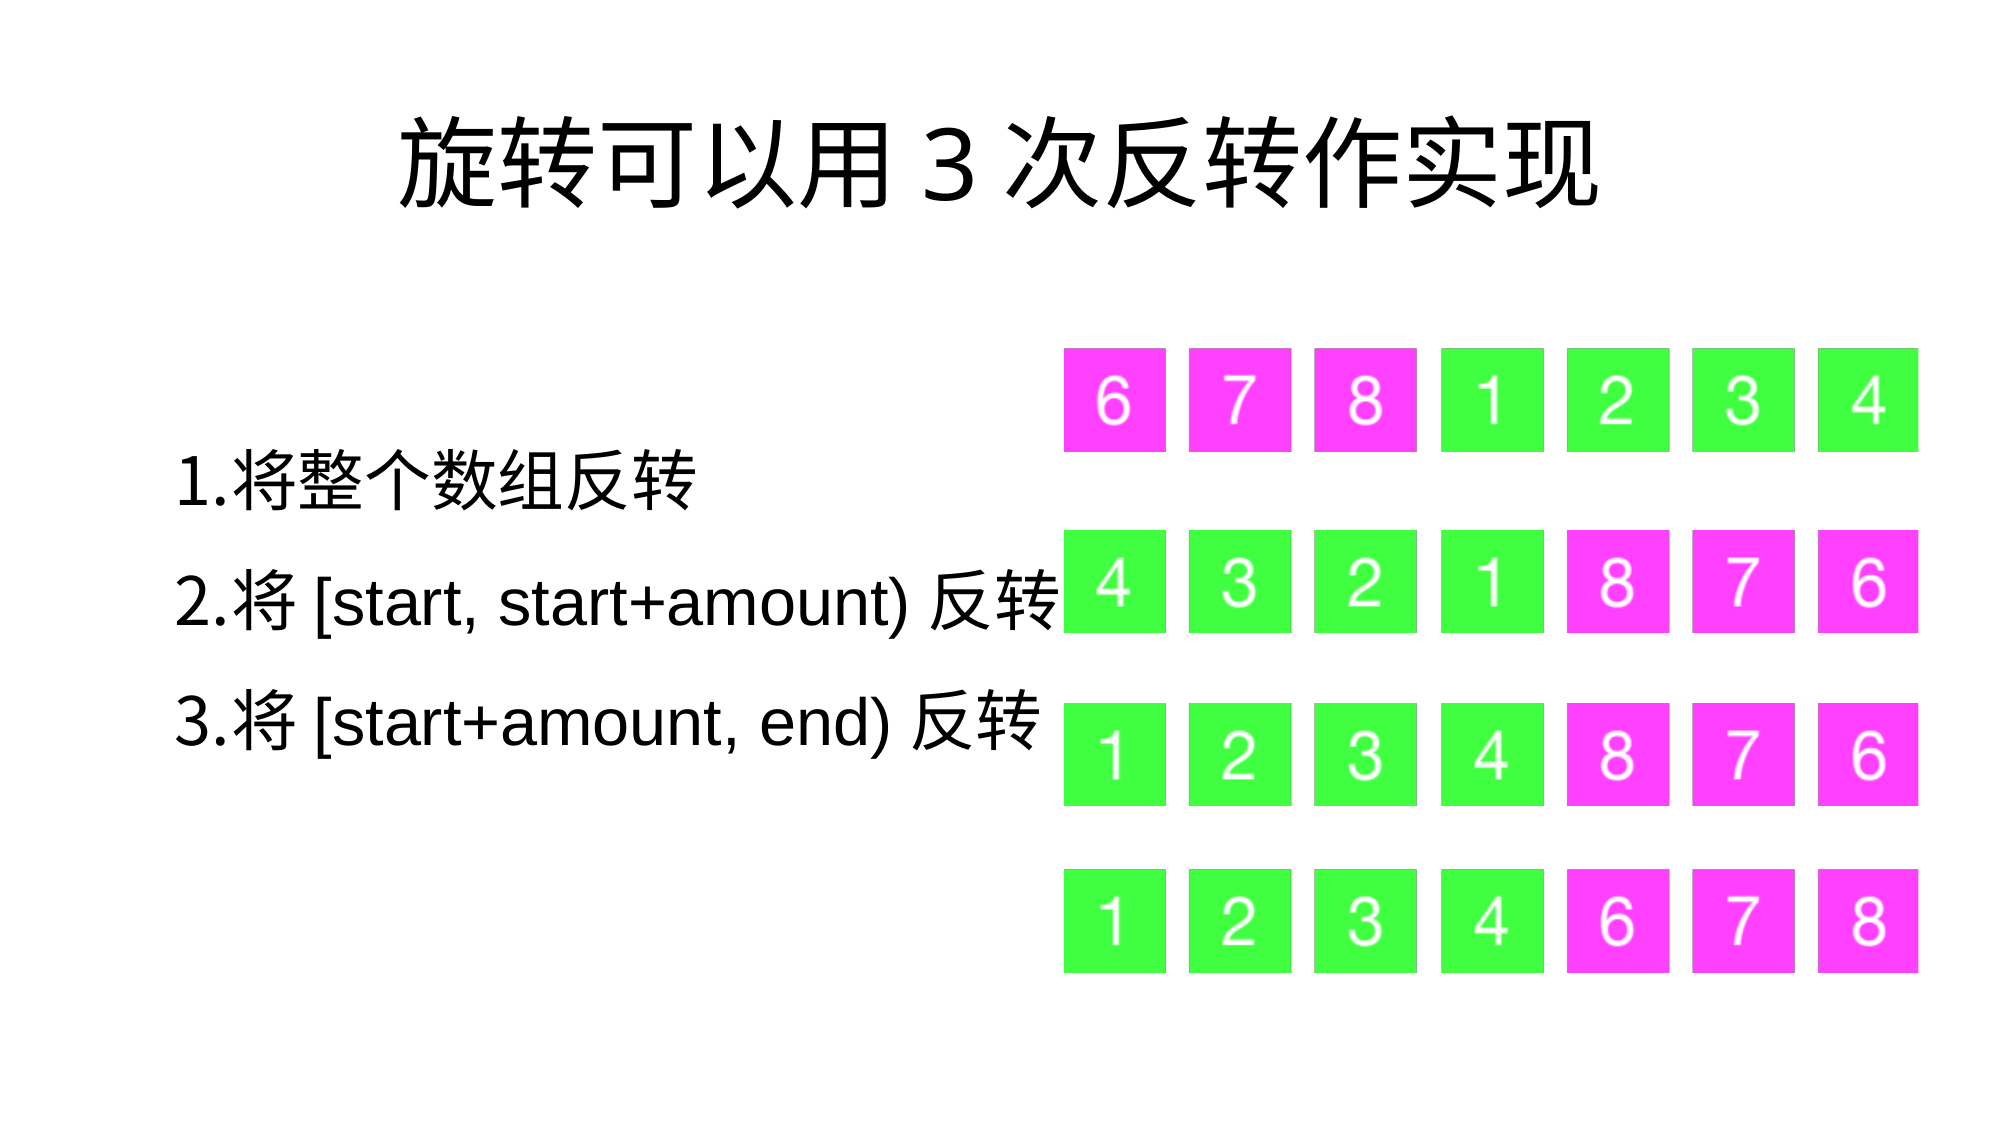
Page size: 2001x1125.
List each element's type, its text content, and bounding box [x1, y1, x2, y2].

picture [1064, 530, 1919, 633]
text_box 将整个数组反转 将[start, start+amount)反转 将[start+amount, end)反转 [159, 391, 1077, 767]
picture [1064, 868, 1919, 973]
picture [1064, 703, 1919, 806]
picture [1064, 347, 1919, 452]
title 旋转可以用3次反转作实现 [137, 59, 1863, 278]
